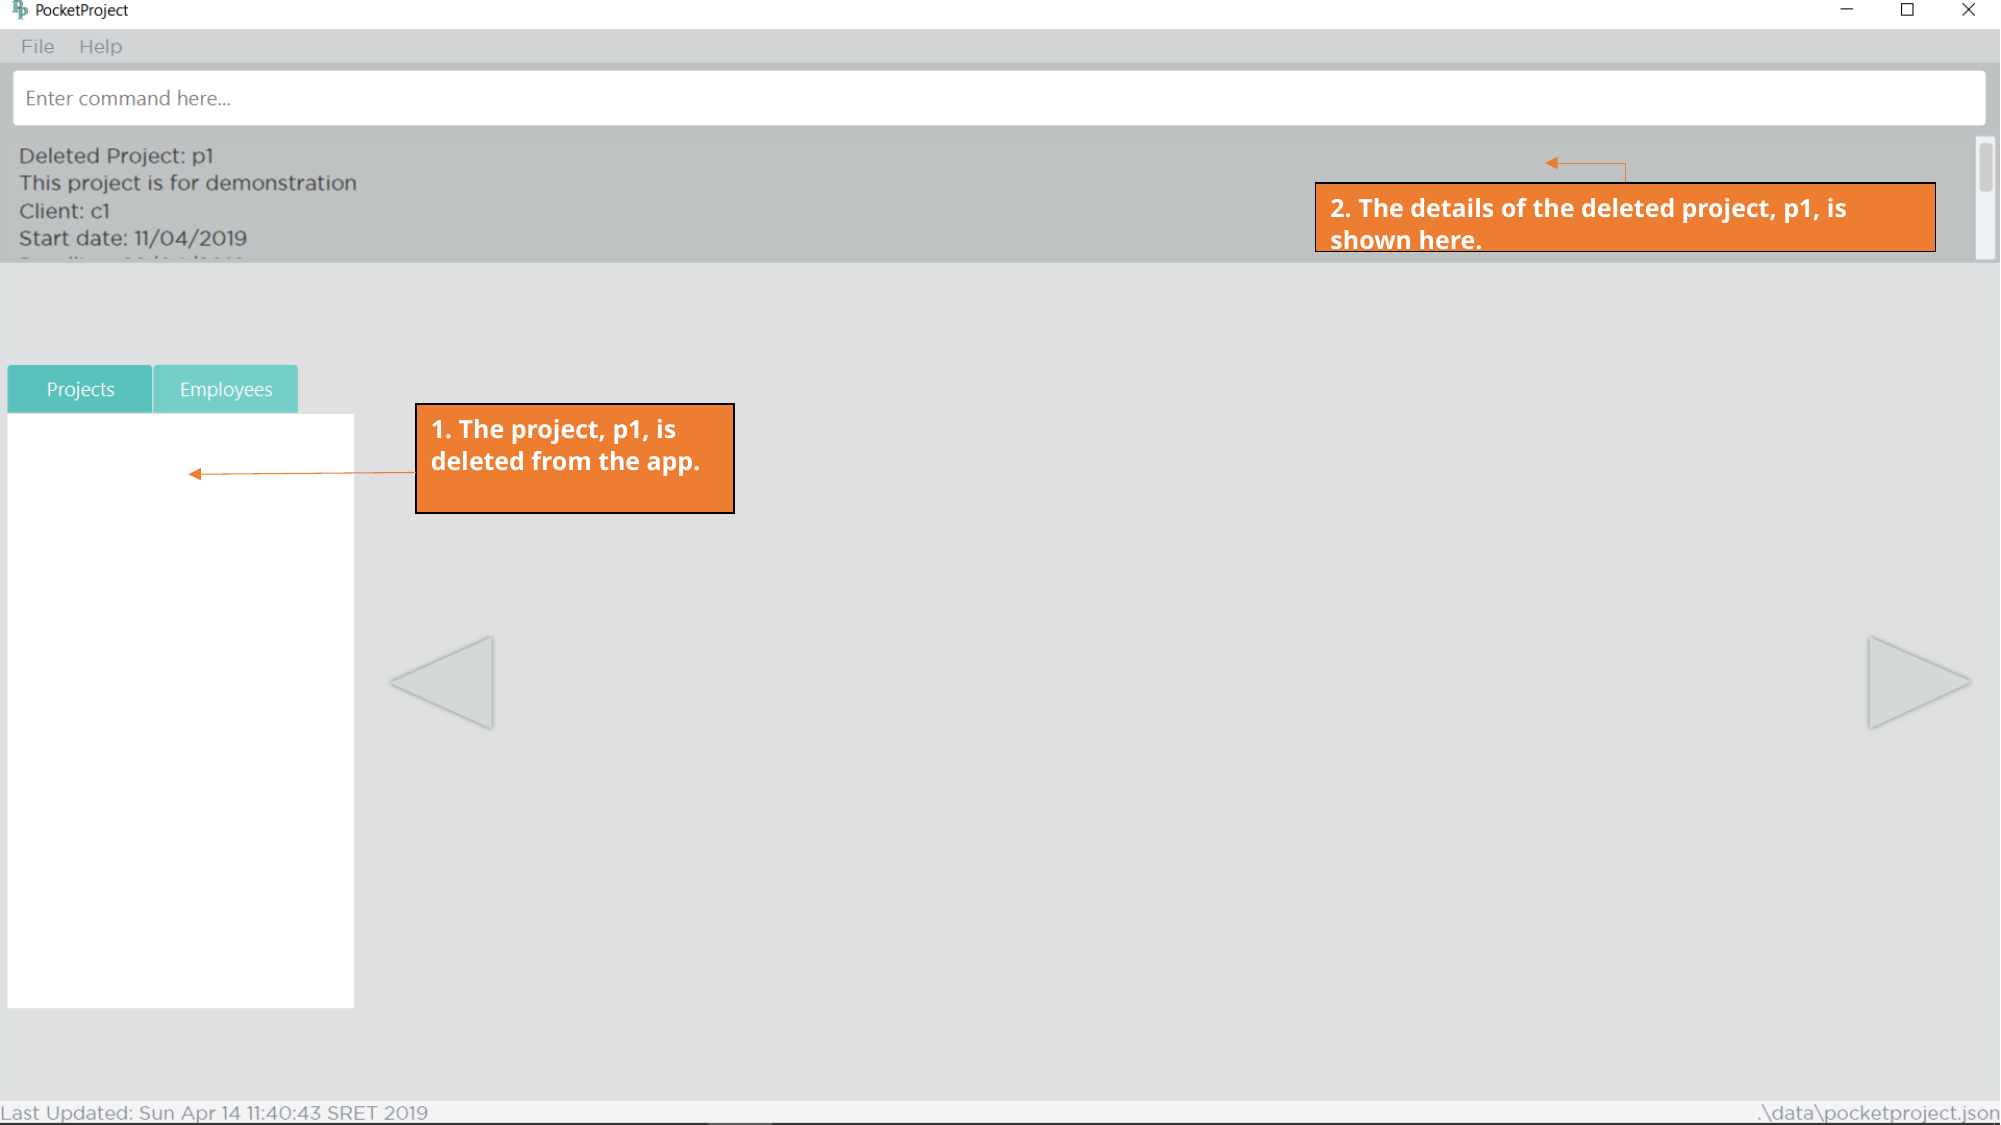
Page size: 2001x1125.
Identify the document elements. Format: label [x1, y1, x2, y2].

picture [0, 0, 2000, 1125]
text_box [1572, 135, 1598, 216]
